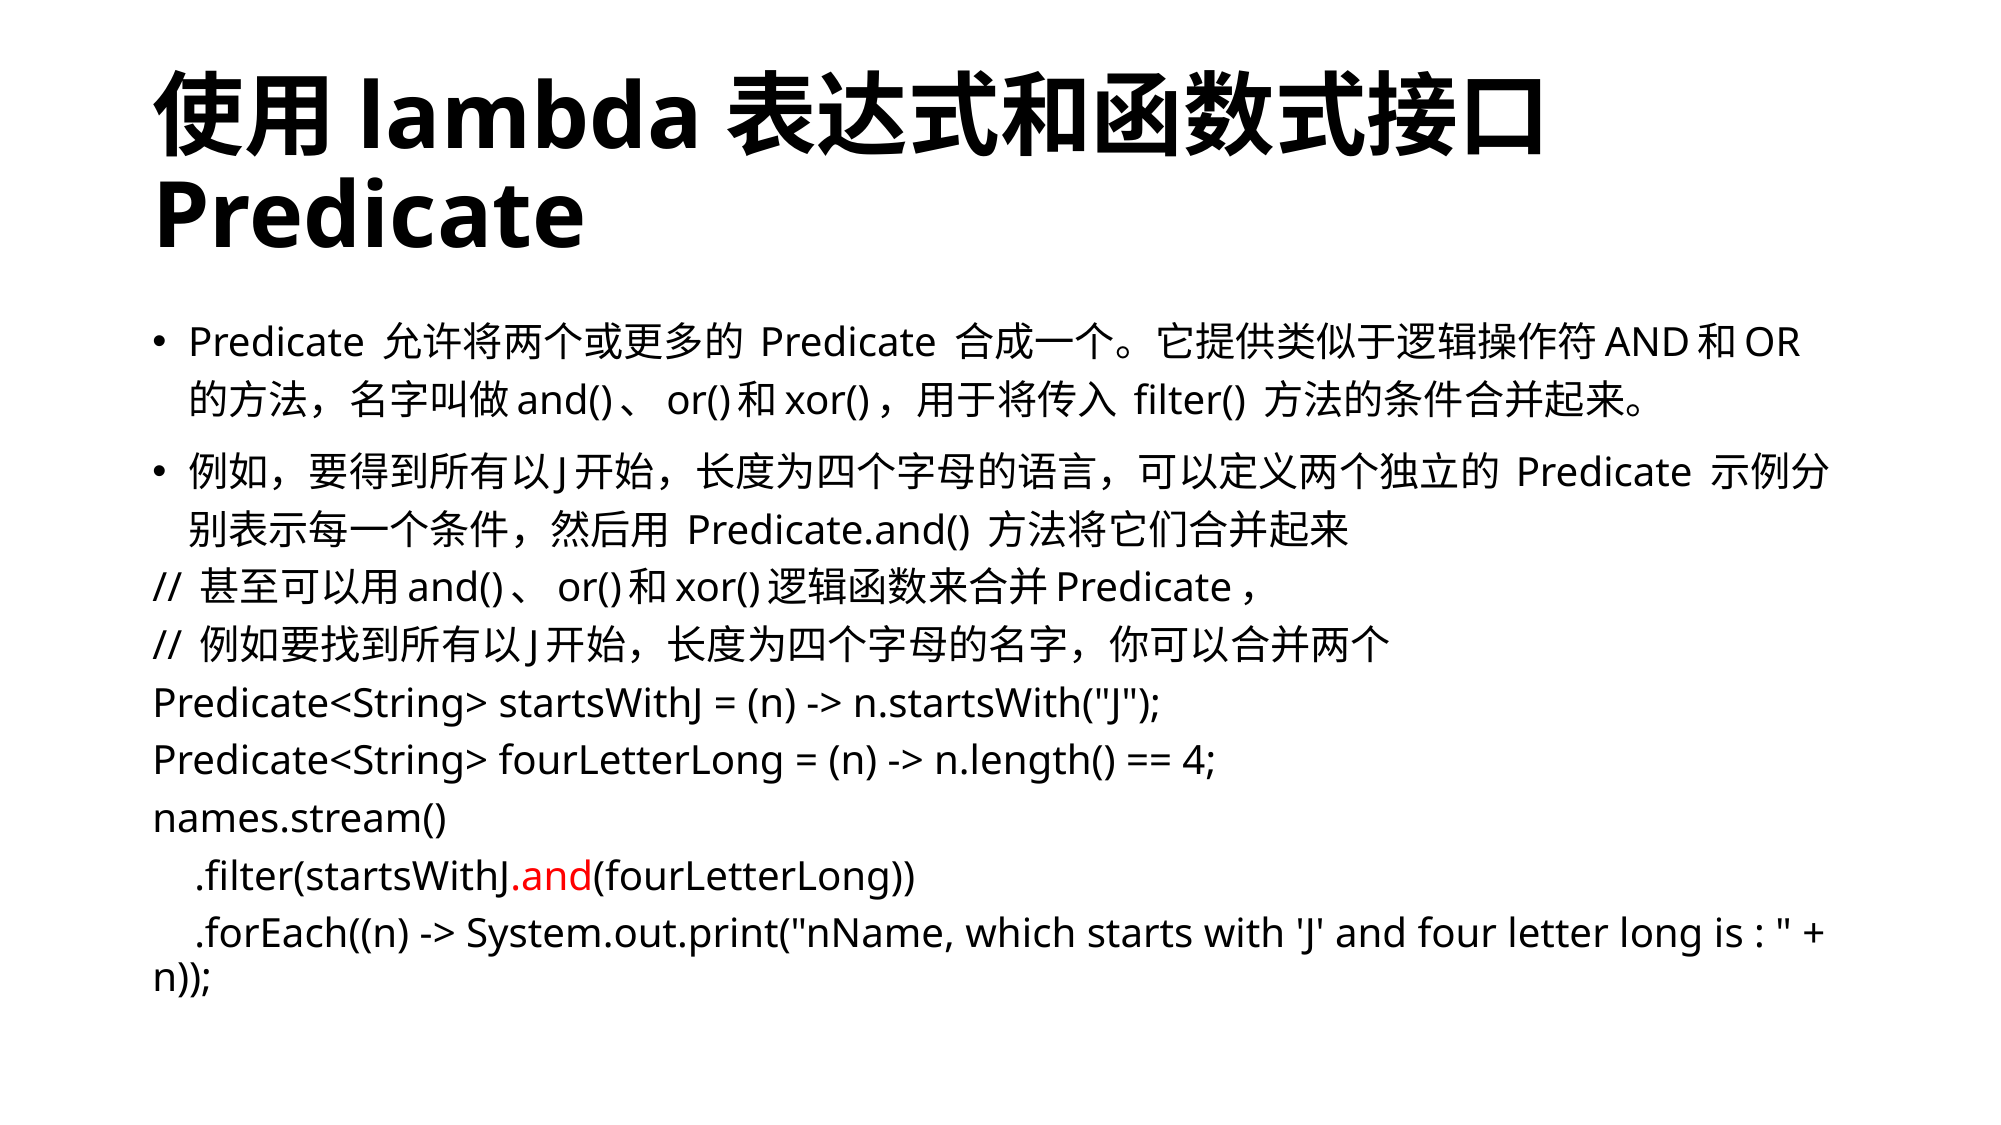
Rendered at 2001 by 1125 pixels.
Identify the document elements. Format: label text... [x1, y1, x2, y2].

title 使用lambda表达式和函数式接口Predicate [137, 59, 1863, 278]
list Predicate 允许将两个或更多的 Predicate 合成一个。它提供类似于逻辑操作符AND和OR的方法，名字叫做and()、or()和xor()，用于将传入 filter() 方法的条件合并起来。 例如，要得到所有以J开始，长度为四个字母的语言，可以定义两个独立的 Predicate 示例分别表示每一个条件，然后用 Predicate.and() 方法将它们合并起来 // 甚至可以用and()、or()和xor()逻辑函数来合并Predicate， // 例如要找到所有以J开始，长度为四个字母的名字，你可以合并两个 Predicate<String> startsWithJ = (n) -> n.startsWith("J"); Predicate<String> fourLetterLong = (n) -> n.length() == 4; names.stream() .filter(startsWithJ.and(fourLetterLong)) .forEach((n) -> System.out.print("nName, which starts with 'J' and four letter long is : " + n)); [137, 299, 1863, 1014]
